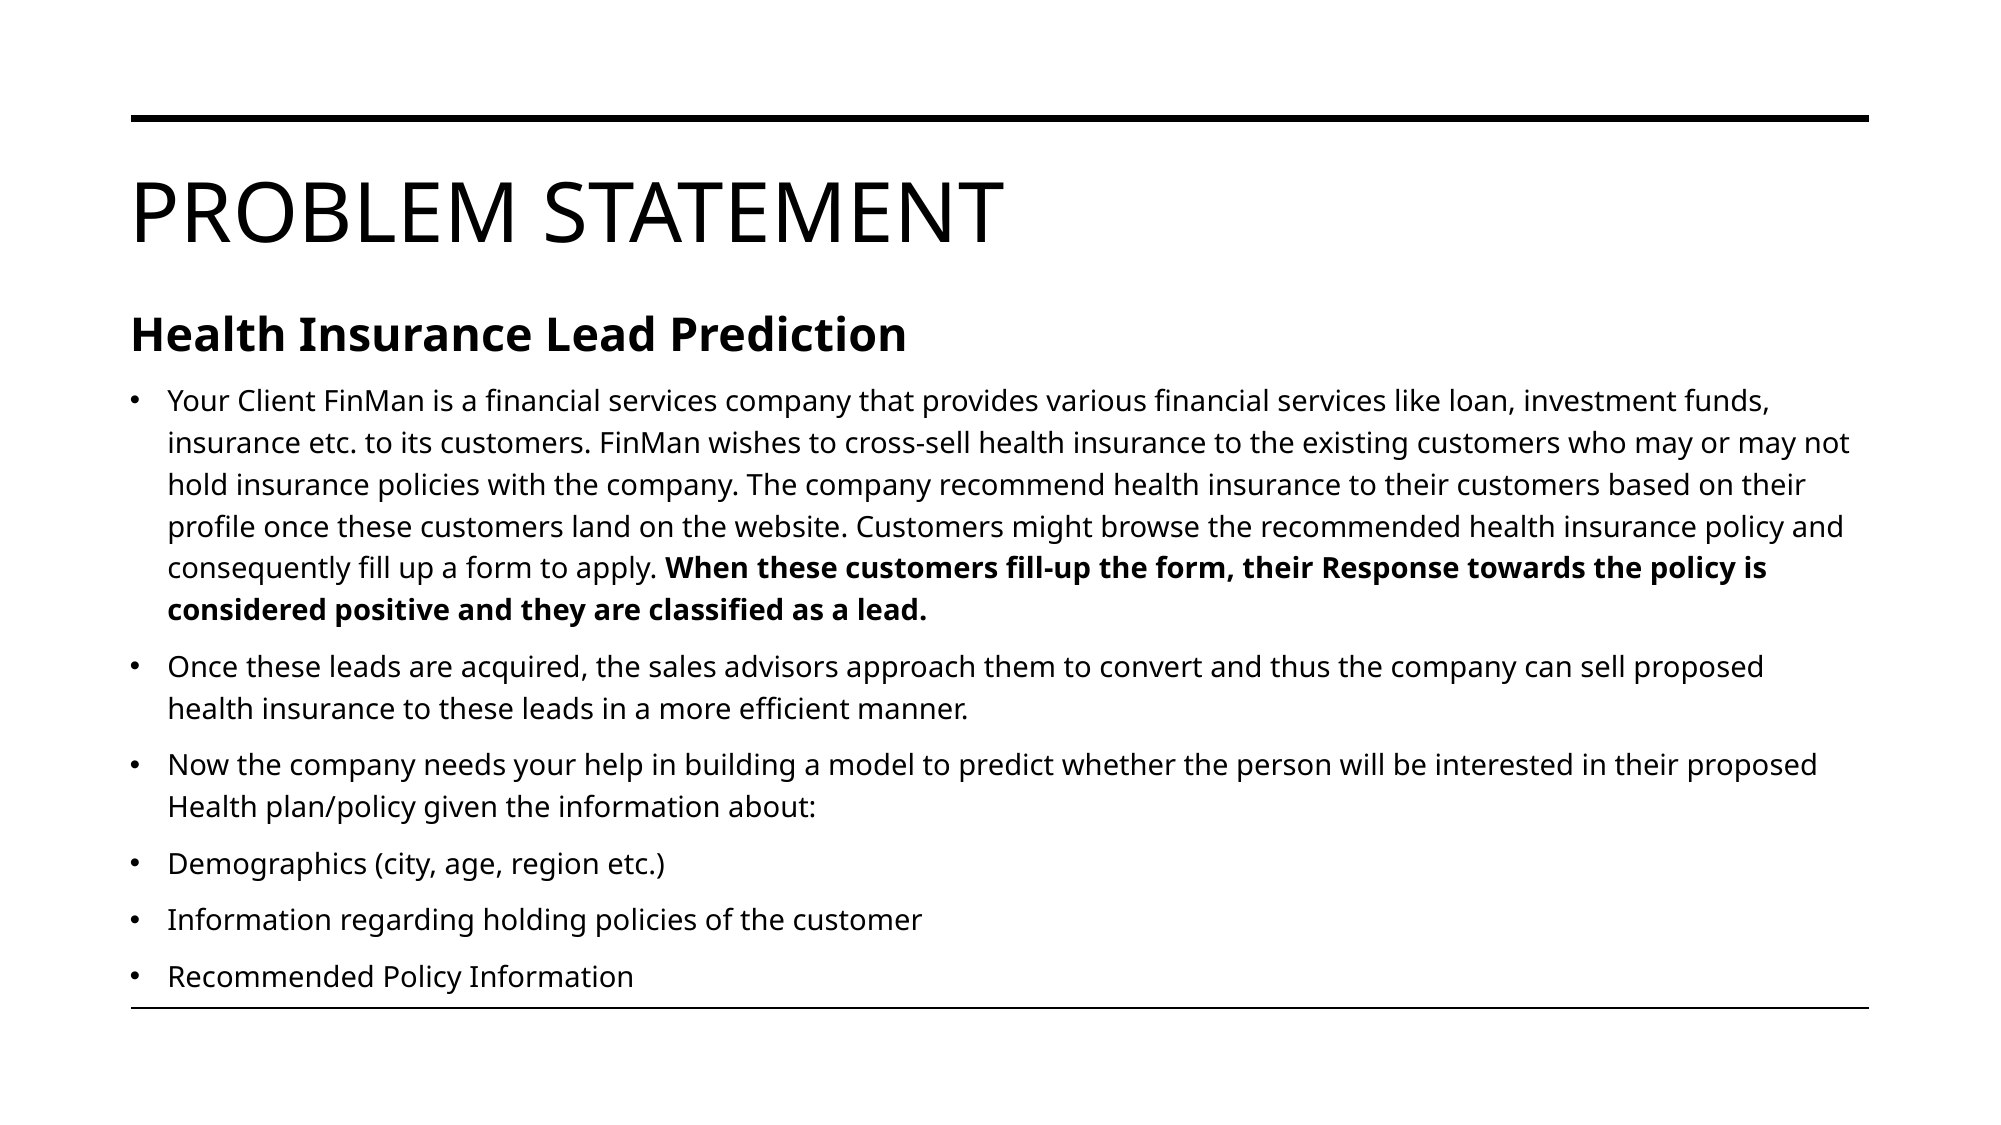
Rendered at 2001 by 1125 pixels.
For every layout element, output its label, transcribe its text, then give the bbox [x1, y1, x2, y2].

title Problem Statement [114, 151, 1869, 285]
list Health Insurance Lead Prediction Your Client FinMan is a financial services company that provides various financial services like loan, investment funds, insurance etc. to its customers. FinMan wishes to cross-sell health insurance to the existing customers who may or may not hold insurance policies with the company. The company recommend health insurance to their customers based on their profile once these customers land on the website. Customers might browse the recommended health insurance policy and consequently fill up a form to apply. When these customers fill-up the form, their Response towards the policy is considered positive and they are classified as a lead. Once these leads are acquired, the sales advisors approach them to convert and thus the company can sell proposed health insurance to these leads in a more efficient manner. Now the company needs your help in building a model to predict whether the person will be interested in their proposed Health plan/policy given the information about: Demographics (city, age, region etc.) Information regarding holding policies of the customer Recommended Policy Information [114, 285, 1869, 1006]
